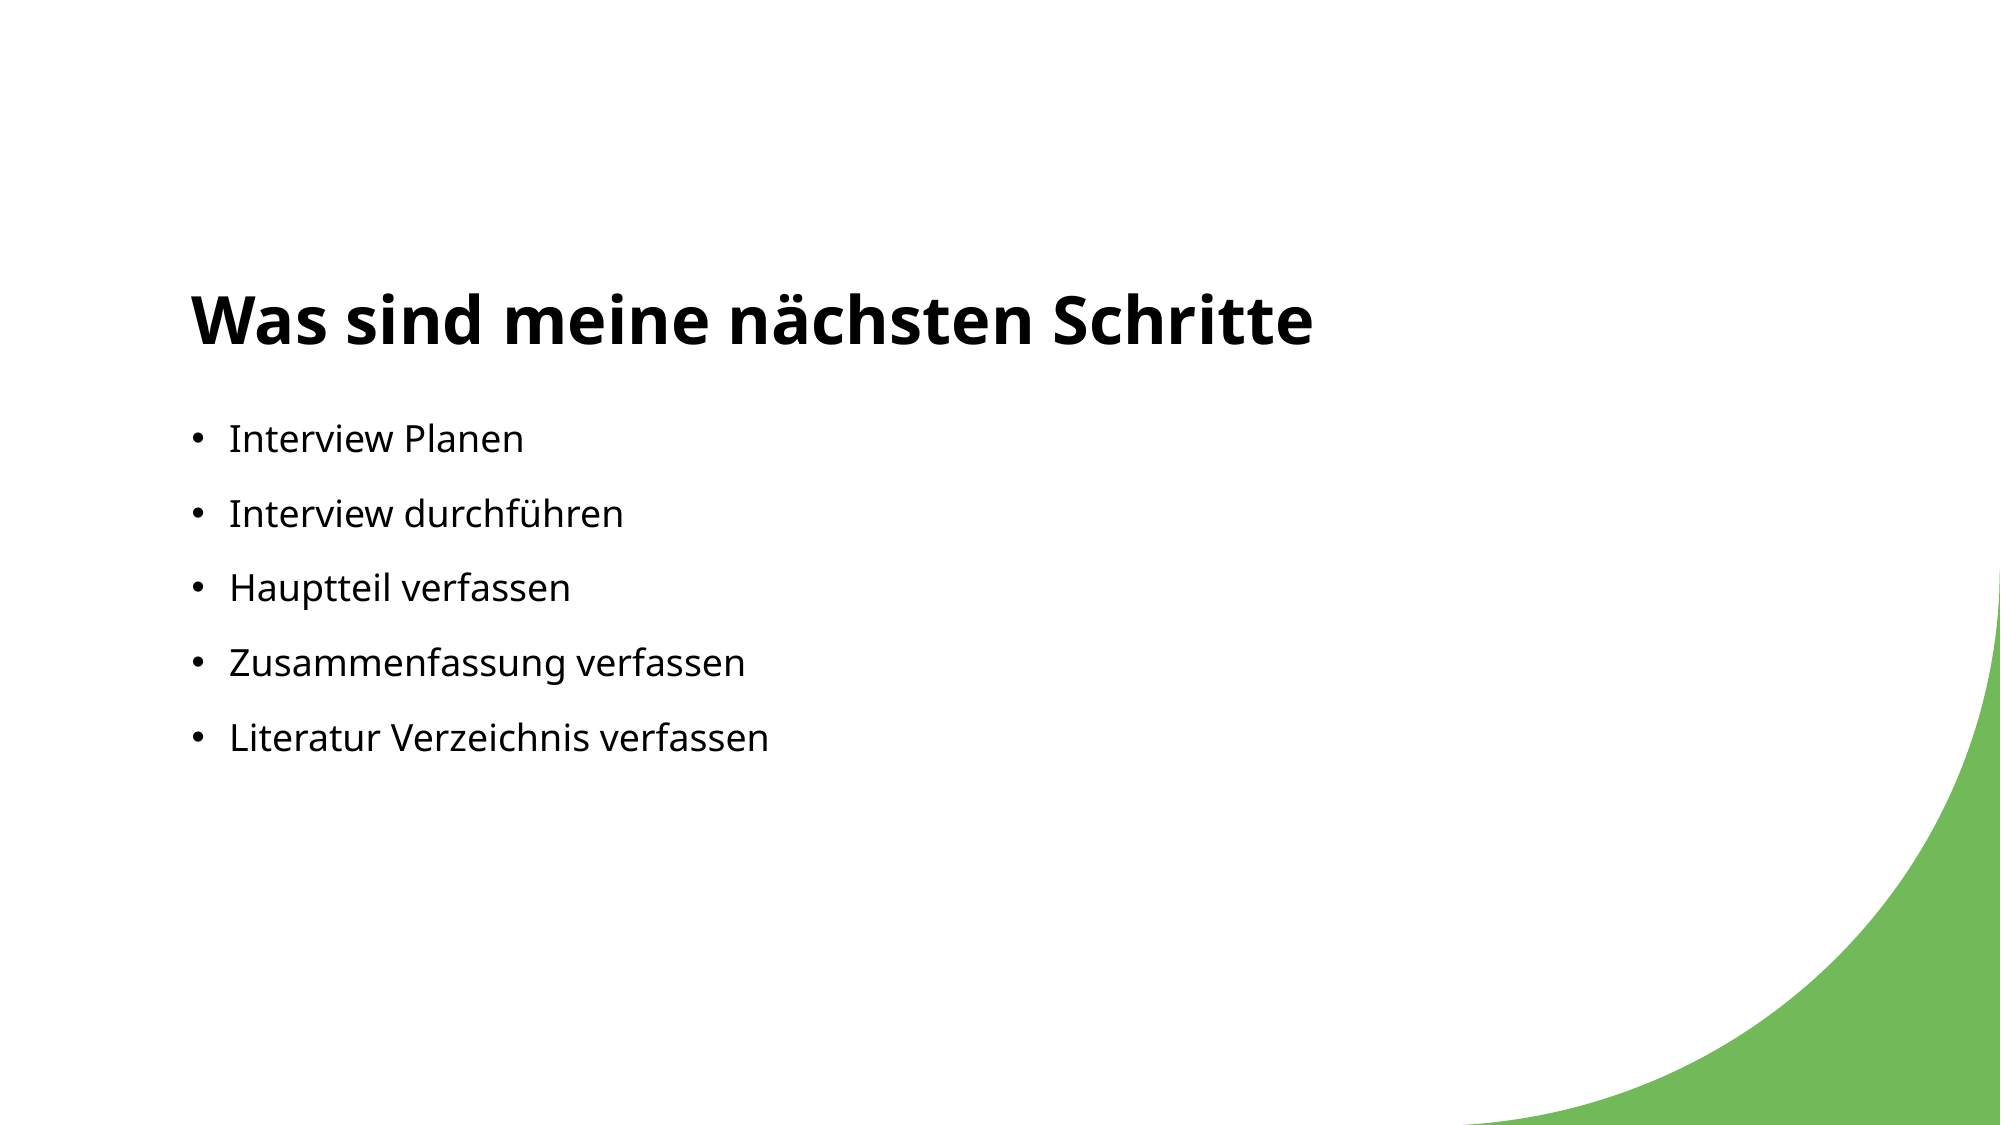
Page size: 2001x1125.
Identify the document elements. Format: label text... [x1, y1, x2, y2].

title Was sind meine nächsten Schritte [176, 118, 1809, 366]
list Interview Planen Interview durchführen Hauptteil verfassen Zusammenfassung verfassen Literatur Verzeichnis verfassen [176, 398, 1809, 975]
